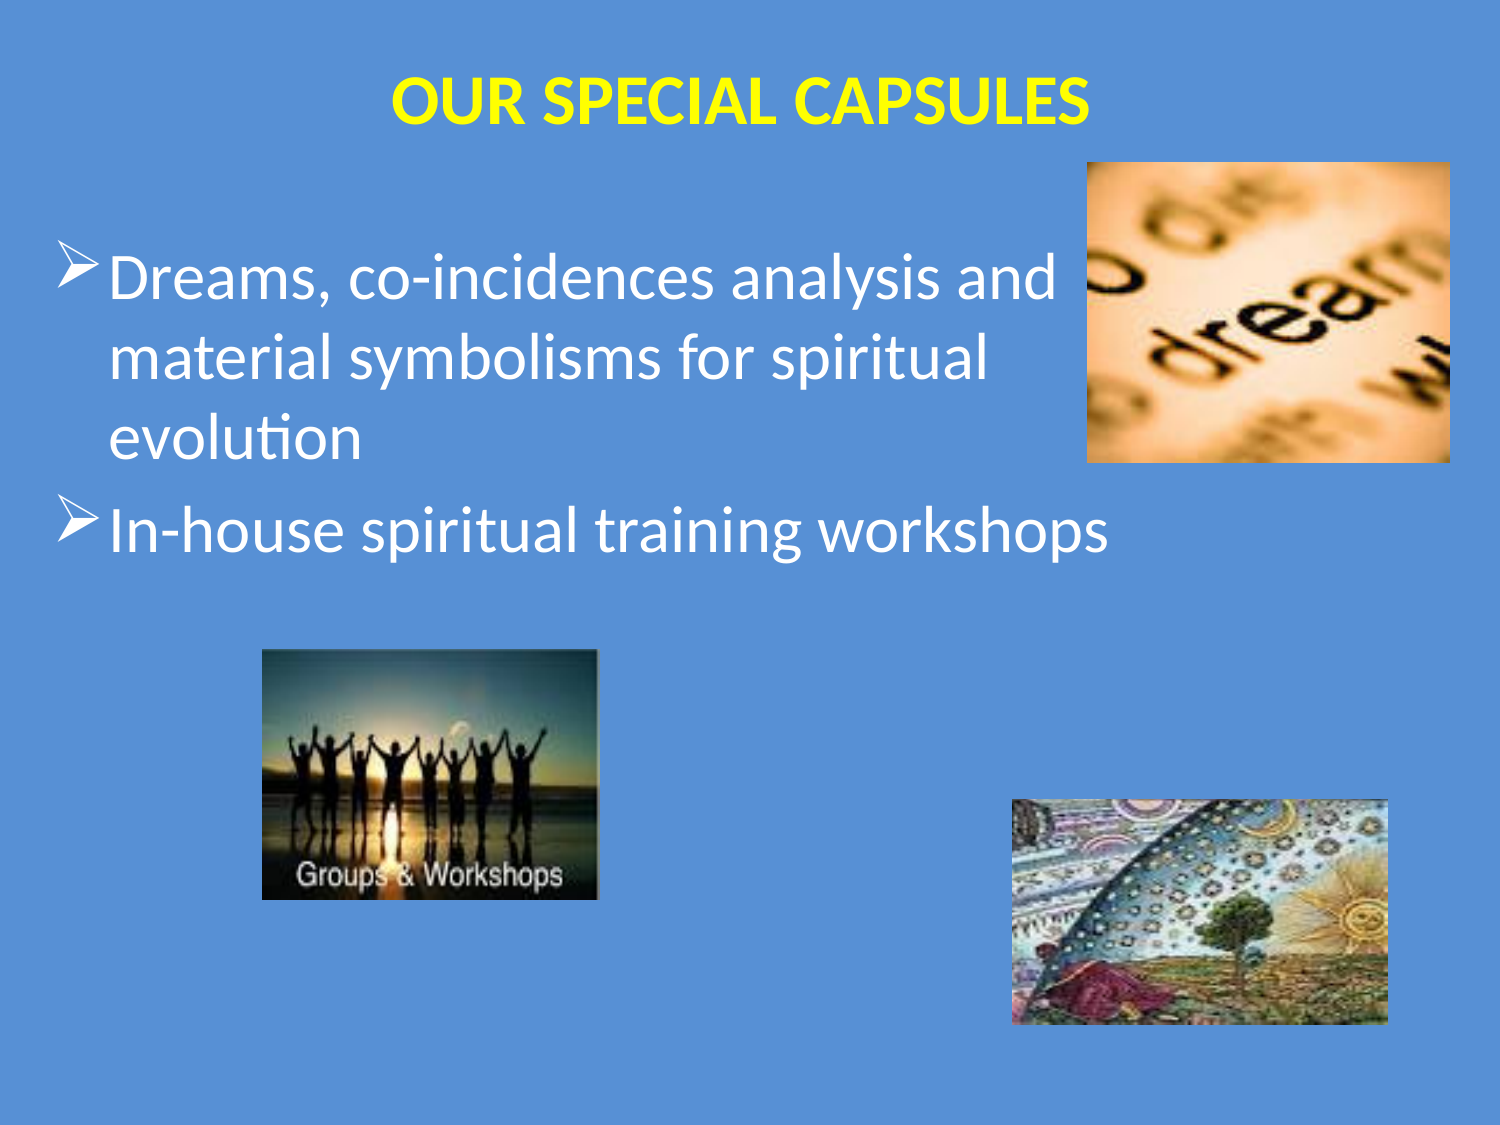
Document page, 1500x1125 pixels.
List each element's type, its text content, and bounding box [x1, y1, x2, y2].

picture [1012, 799, 1388, 1026]
list Dreams, co-incidences analysis and material symbolisms for spiritual evolution In-house spiritual training workshops [37, 224, 1163, 675]
title OUR SPECIAL CAPSULES [75, 45, 1425, 224]
picture [262, 649, 601, 901]
picture [1087, 162, 1451, 463]
